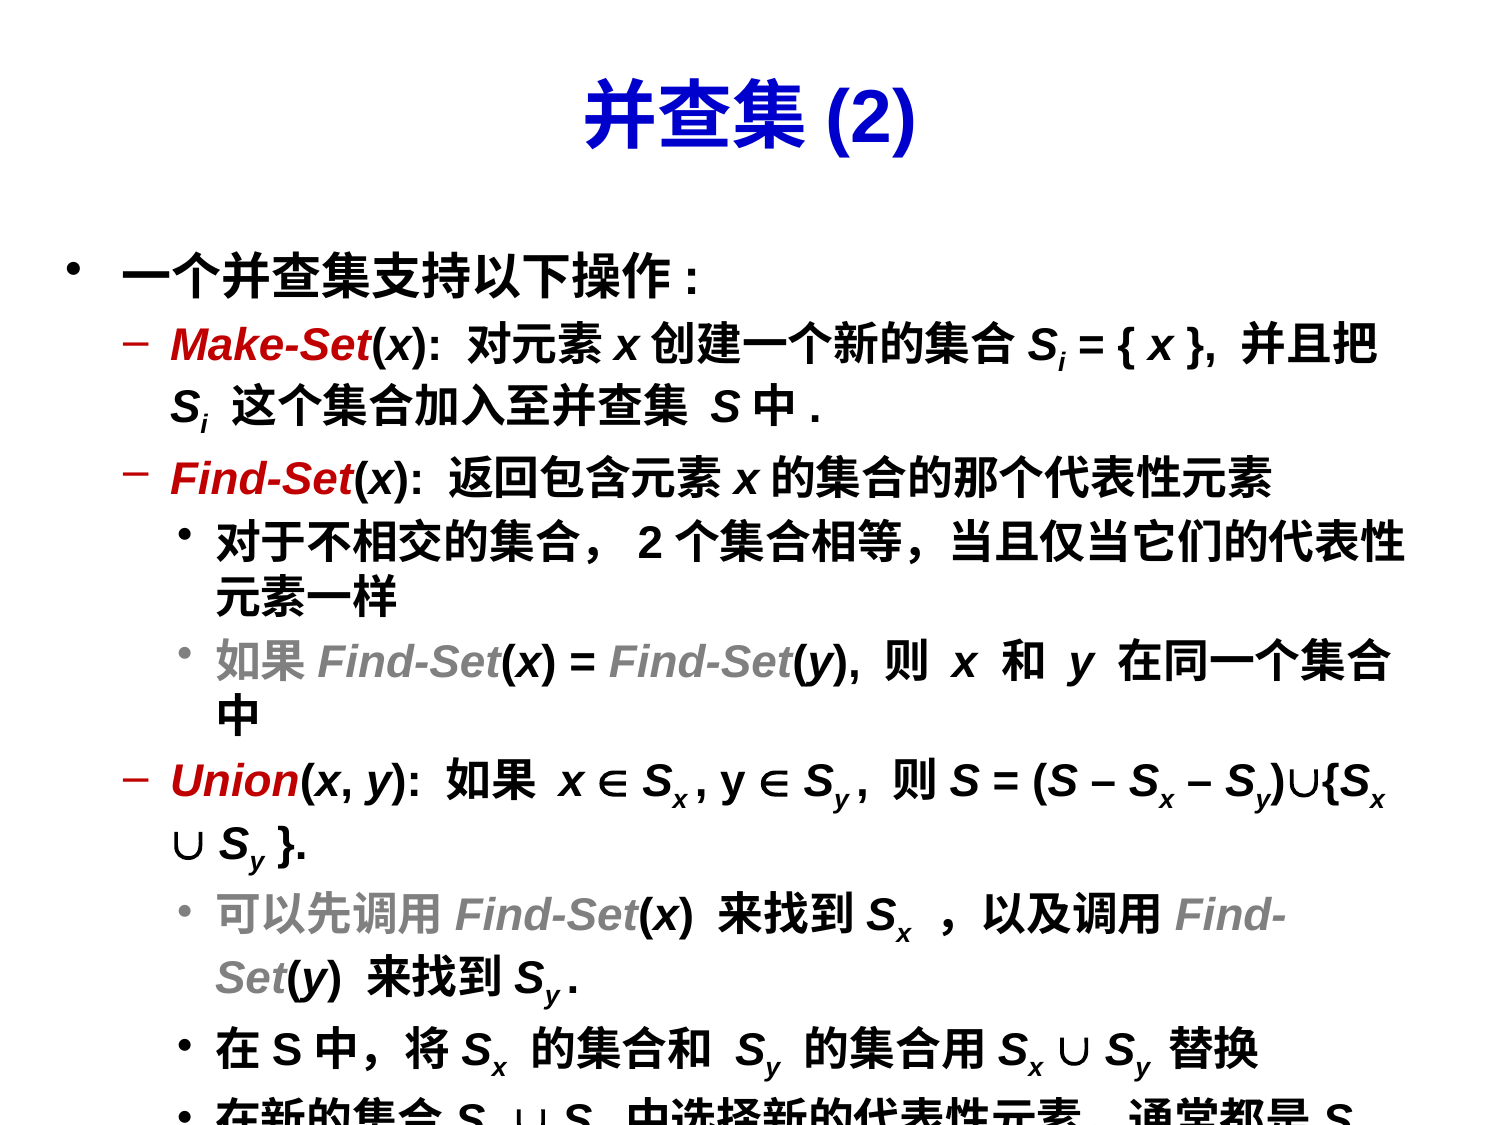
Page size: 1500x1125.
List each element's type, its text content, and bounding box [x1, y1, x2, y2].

list 一个并查集支持以下操作: Make-Set(x): 对元素x创建一个新的集合Si = { x }, 并且把Si 这个集合加入至并查集 S中. Find-Set(x): 返回包含元素x的集合的那个代表性元素 对于不相交的集合，2个集合相等，当且仅当它们的代表性元素一样 如果Find-Set(x) = Find-Set(y), 则 x 和 y 在同一个集合中 Union(x, y): 如果 x  Sx , y  Sy , 则S = (S – Sx – Sy){Sx  Sy }. 可以先调用Find-Set(x) 来找到Sx ，以及调用Find-Set(y) 来找到Sy . 在S中，将Sx 的集合和 Sy 的集合用Sx  Sy 替换 在新的集合Sx  Sy 中选择新的代表性元素，通常都是Sx和Sy中的一个 [50, 237, 1425, 1075]
title 并查集(2) [112, 37, 1388, 188]
